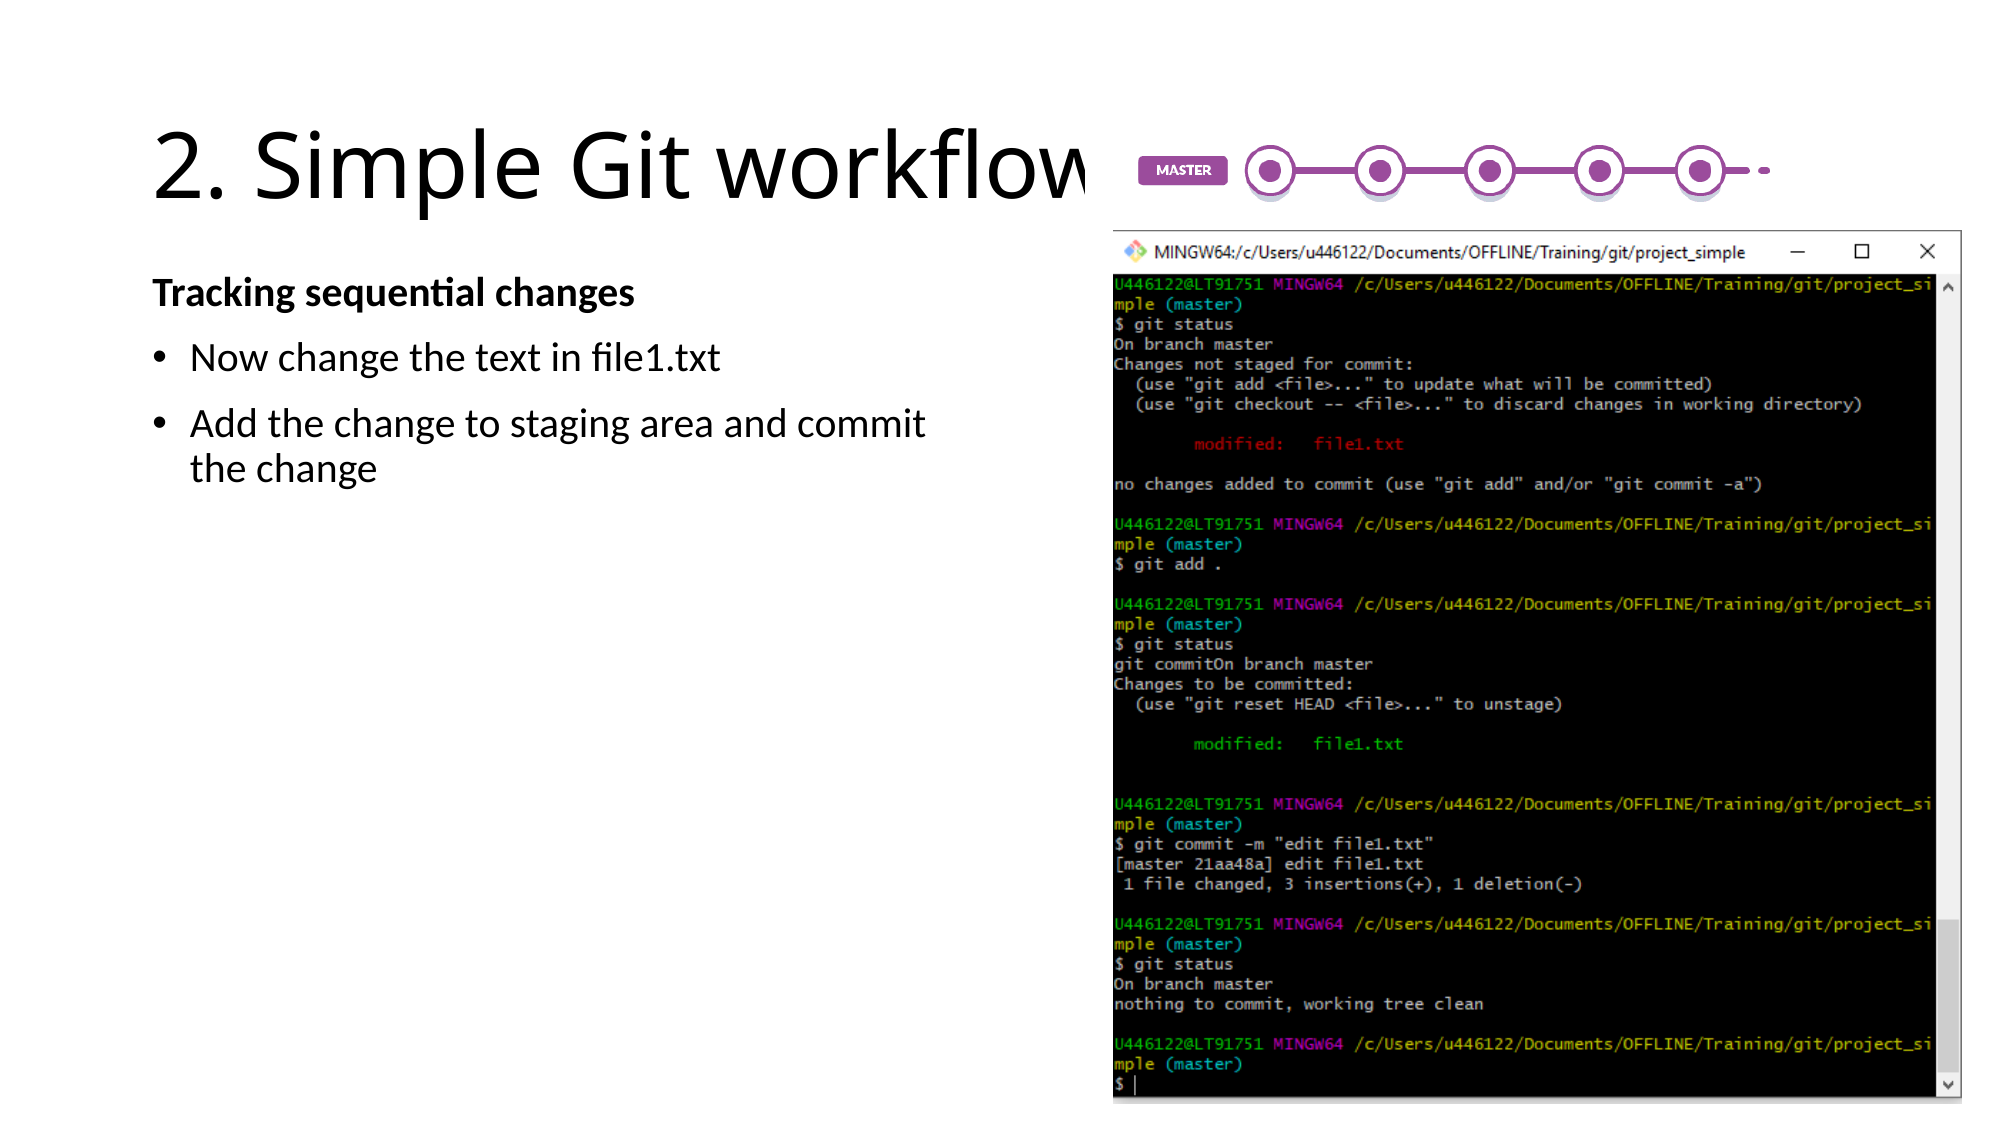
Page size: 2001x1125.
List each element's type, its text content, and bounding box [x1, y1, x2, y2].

picture [1113, 230, 1962, 1104]
list Tracking sequential changes Now change the text in file1.txt Add the change to staging area and commit the change [137, 262, 991, 1014]
title 2. Simple Git workflow [137, 59, 1863, 278]
picture [1084, 114, 1818, 223]
